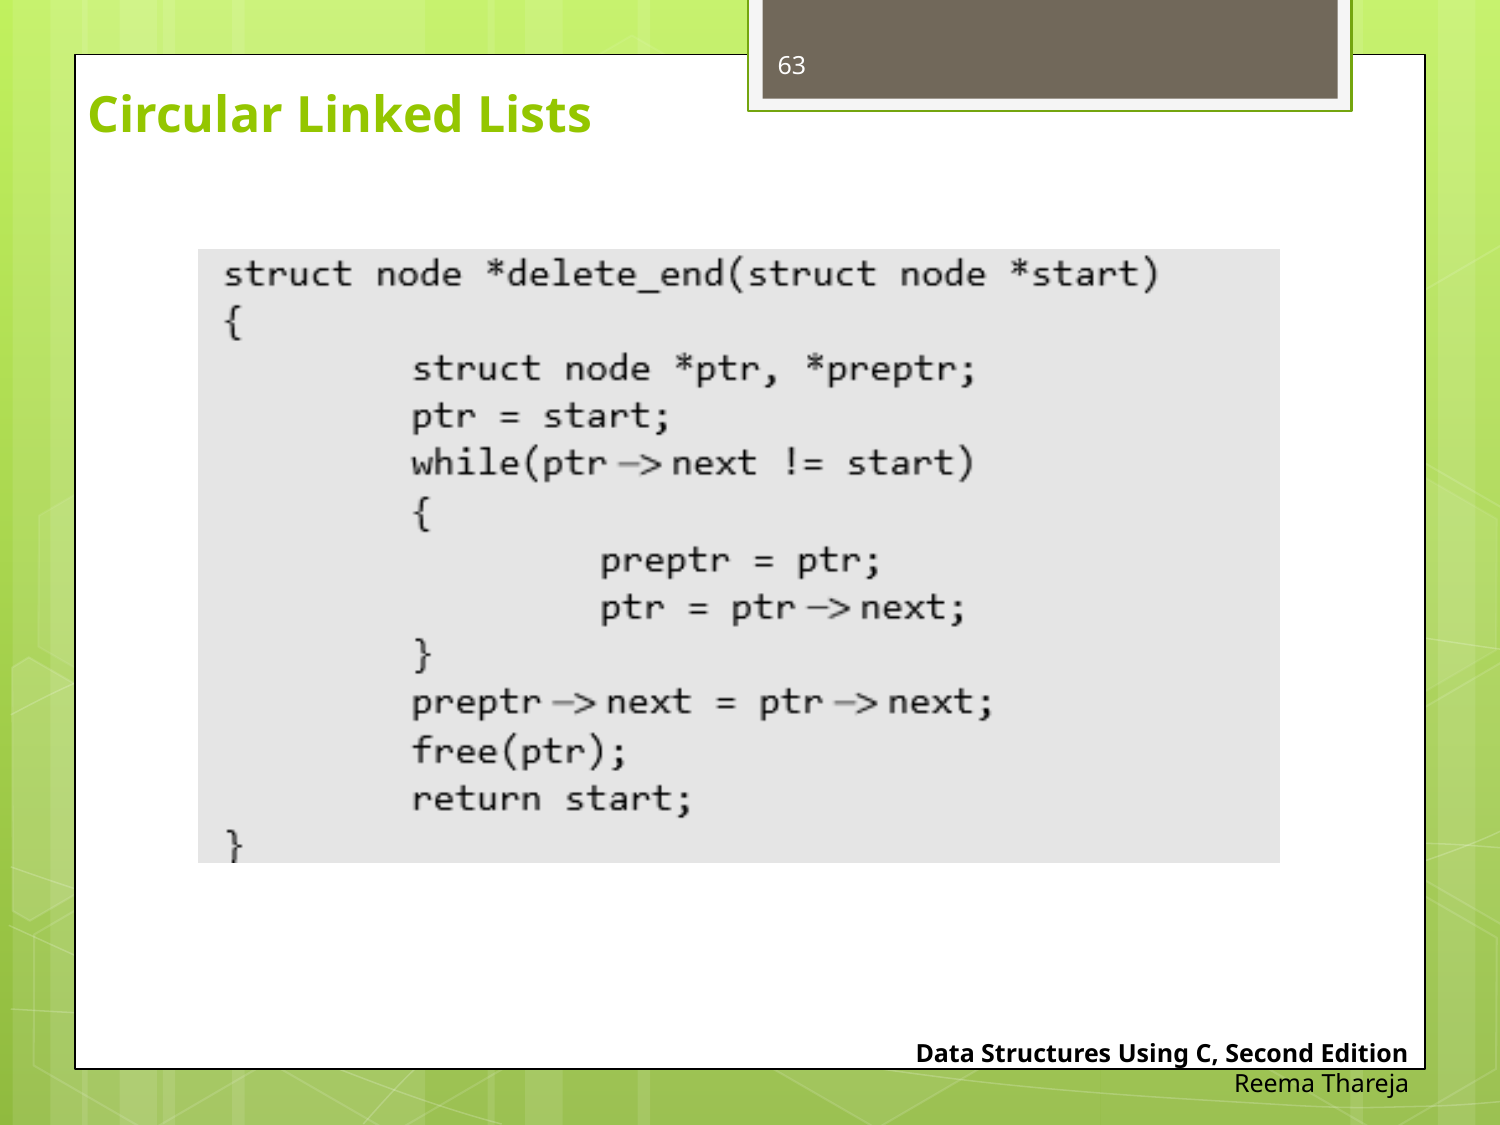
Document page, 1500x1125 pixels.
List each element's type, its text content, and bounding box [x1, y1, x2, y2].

slide_number 63 [762, 36, 982, 97]
footer Data Structures Using C, Second Edition Reema Thareja [849, 1037, 1425, 1098]
picture [198, 249, 1280, 863]
title Circular Linked Lists [72, 37, 1225, 150]
